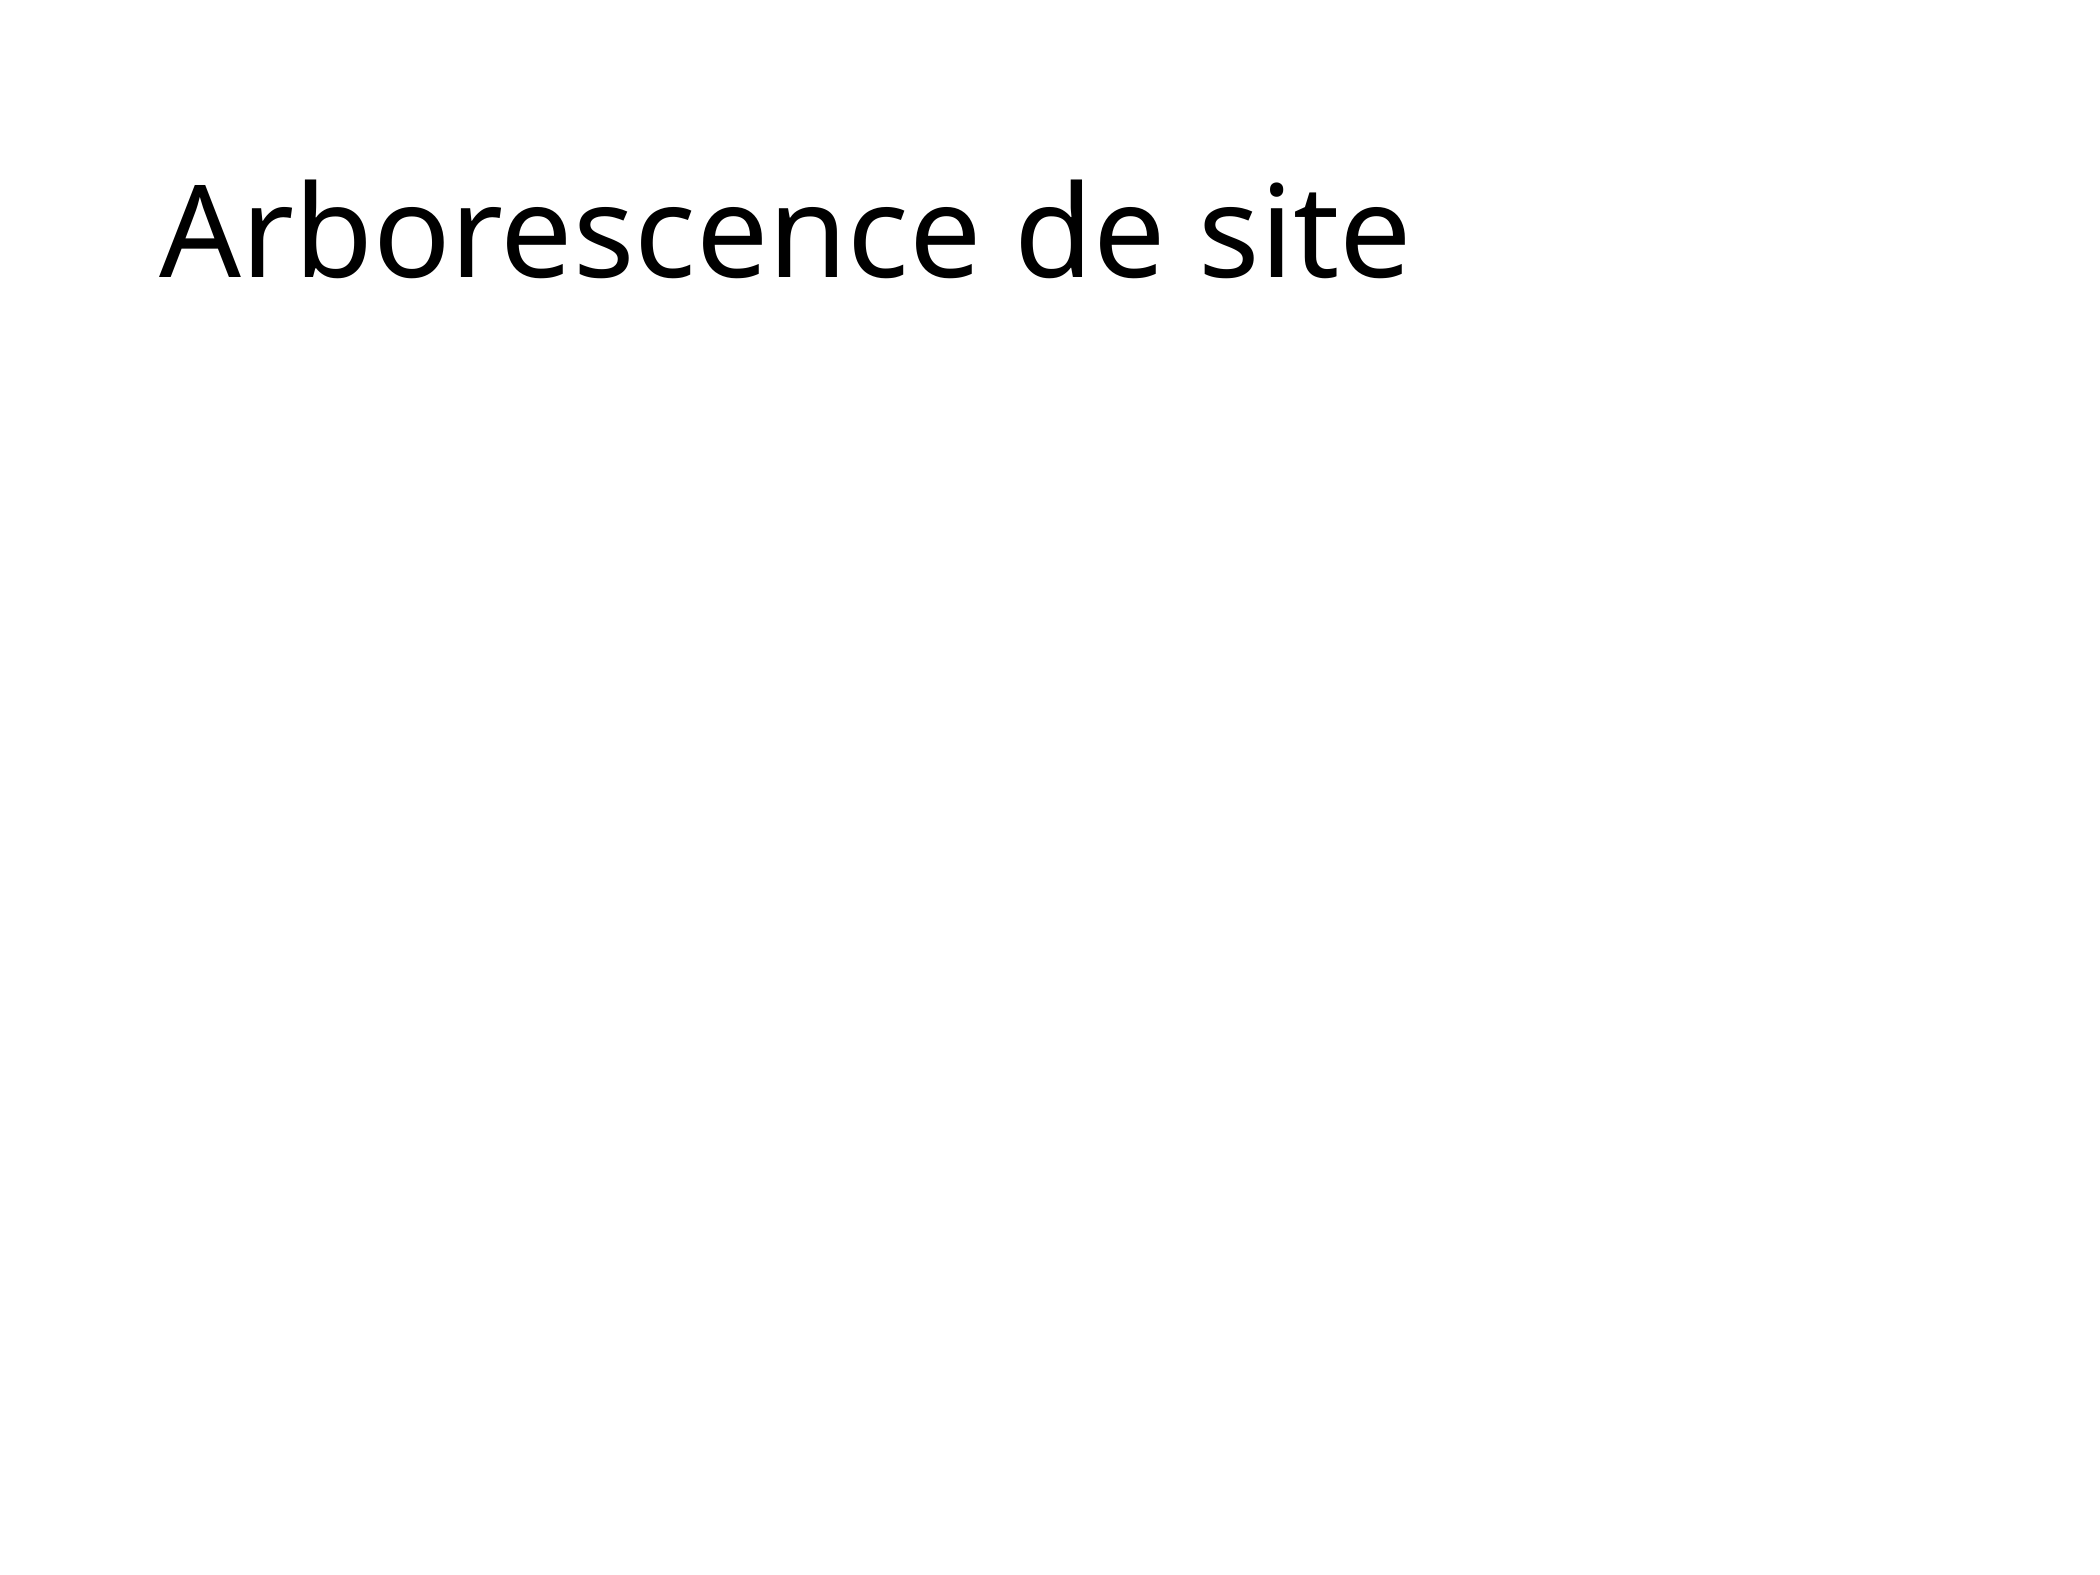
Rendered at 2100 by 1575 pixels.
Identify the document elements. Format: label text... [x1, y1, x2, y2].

title Arborescence de site [144, 83, 1956, 389]
